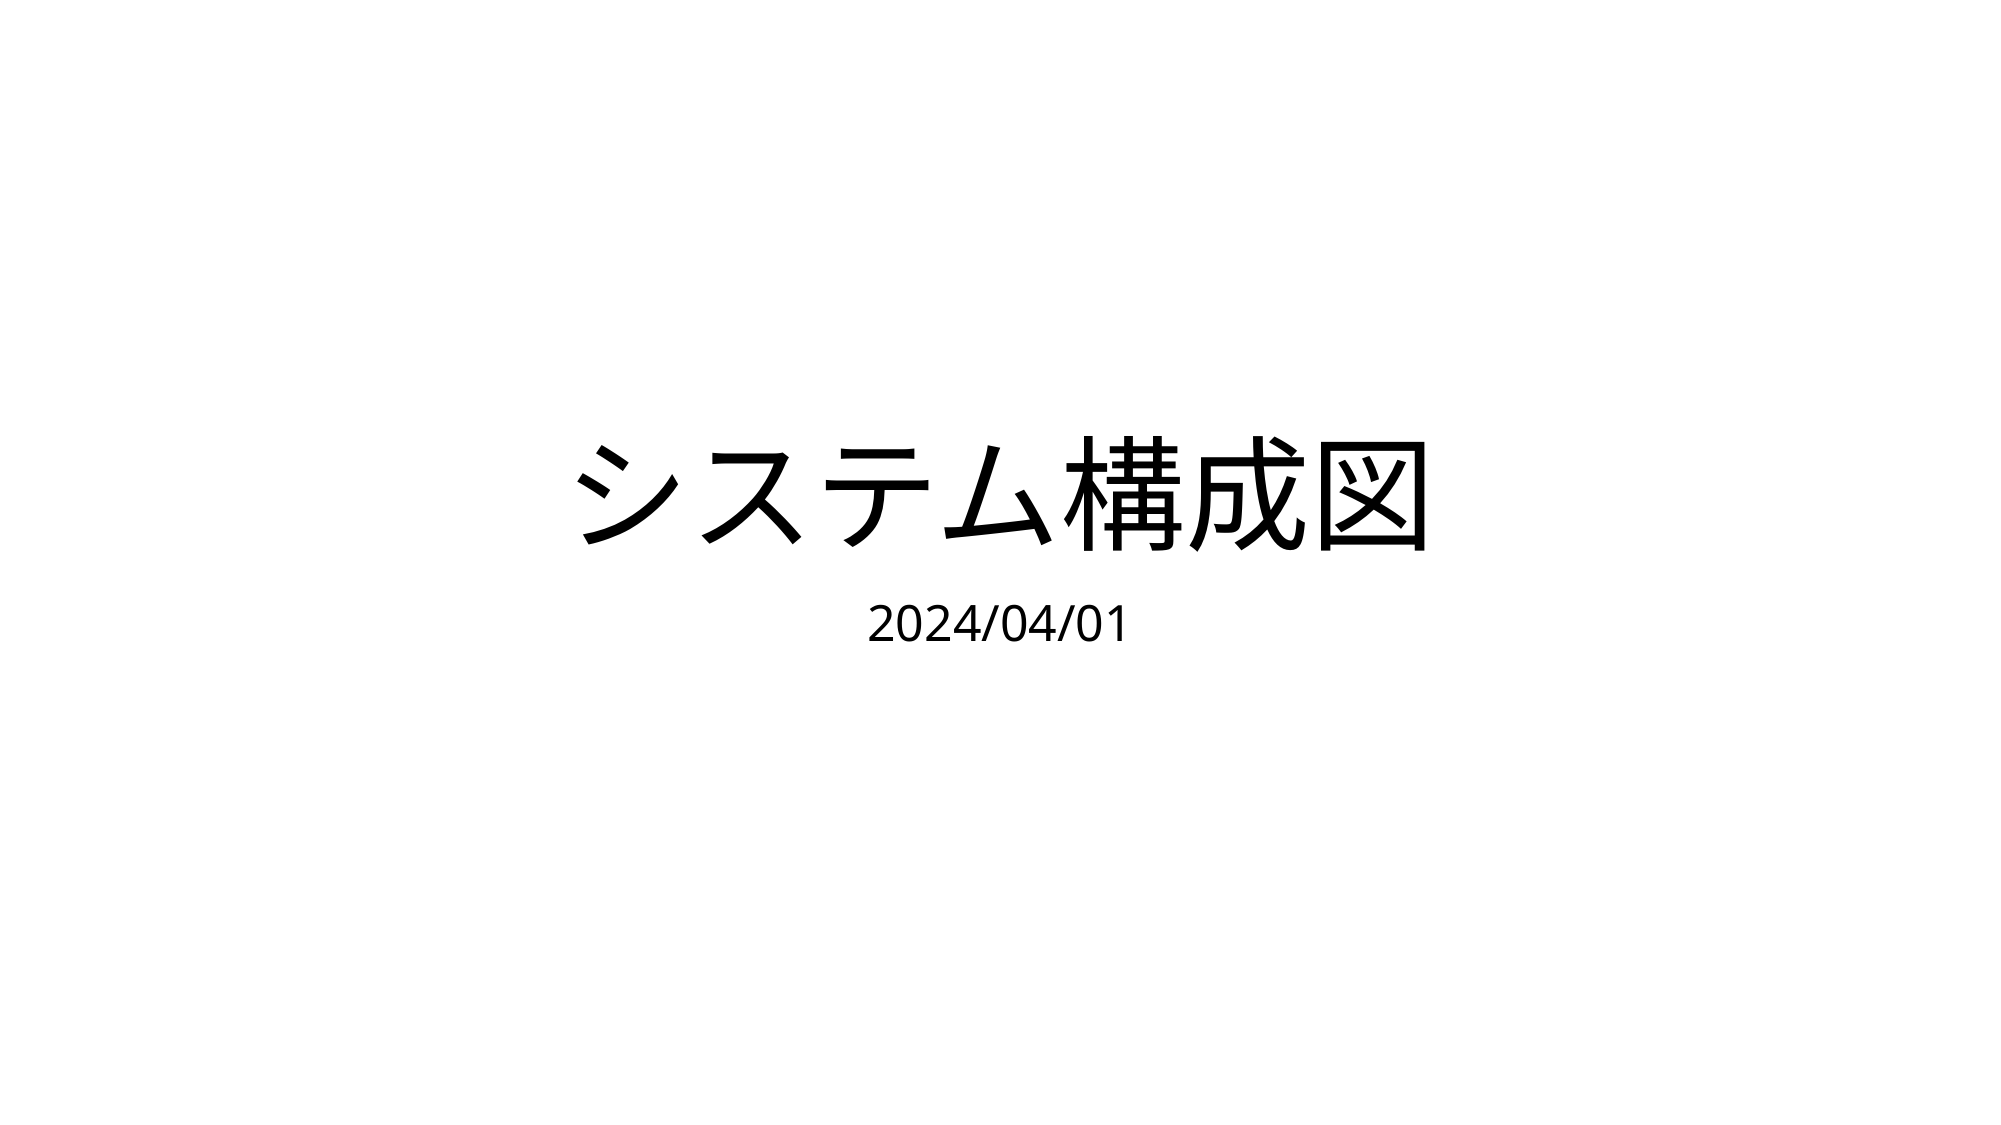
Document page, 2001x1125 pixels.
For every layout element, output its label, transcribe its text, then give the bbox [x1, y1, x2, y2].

subtitle 2024/04/01 [249, 590, 1750, 863]
title システム構成図 [249, 184, 1750, 576]
